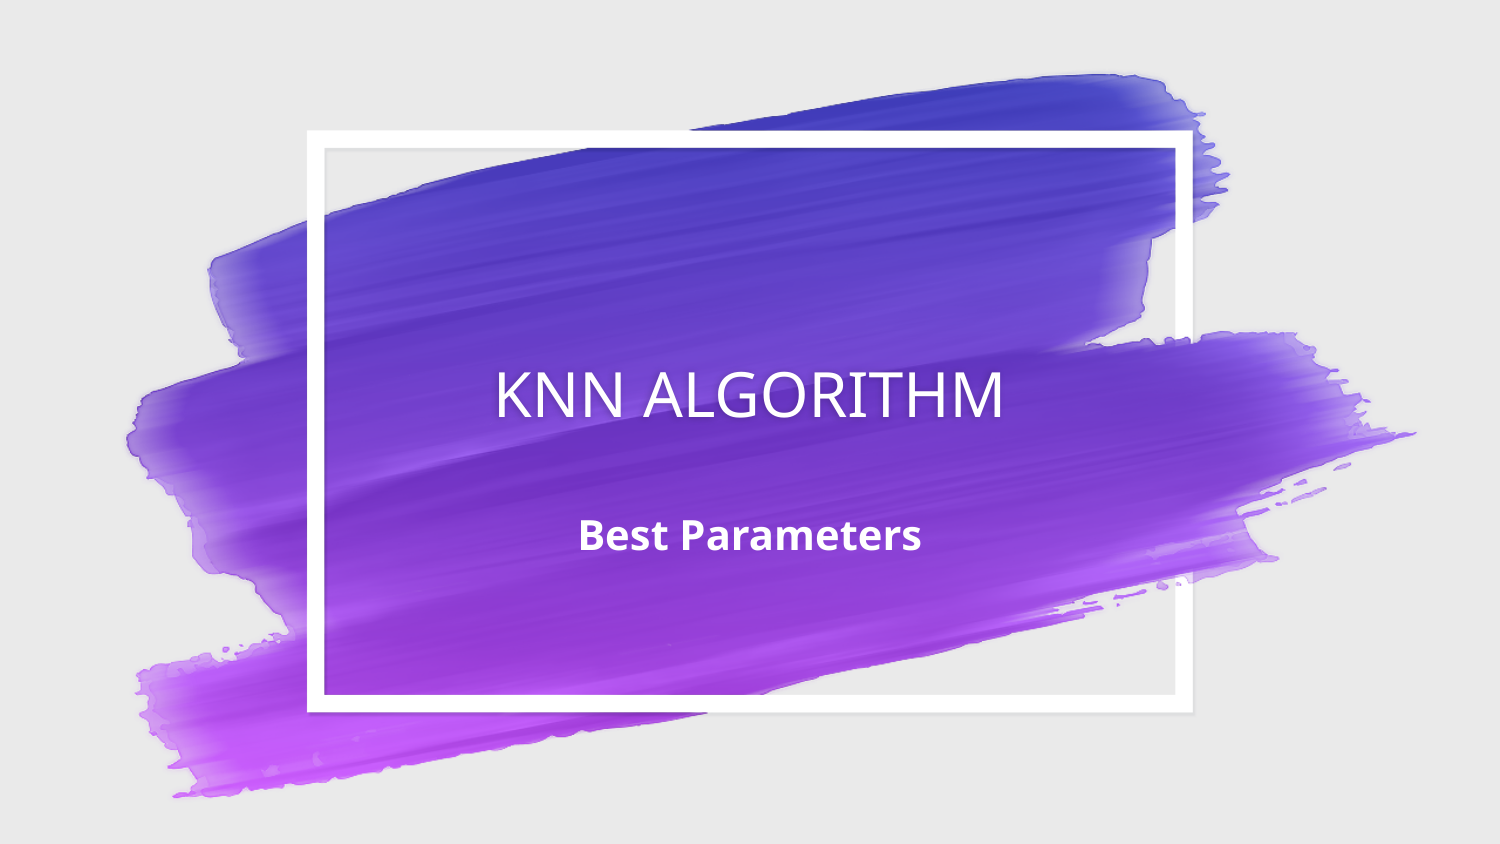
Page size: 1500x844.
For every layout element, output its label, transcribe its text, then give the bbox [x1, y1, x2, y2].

subtitle Best Parameters [355, 465, 1145, 595]
title KNN ALGORITHM [355, 297, 1145, 465]
picture [0, 0, 1500, 844]
